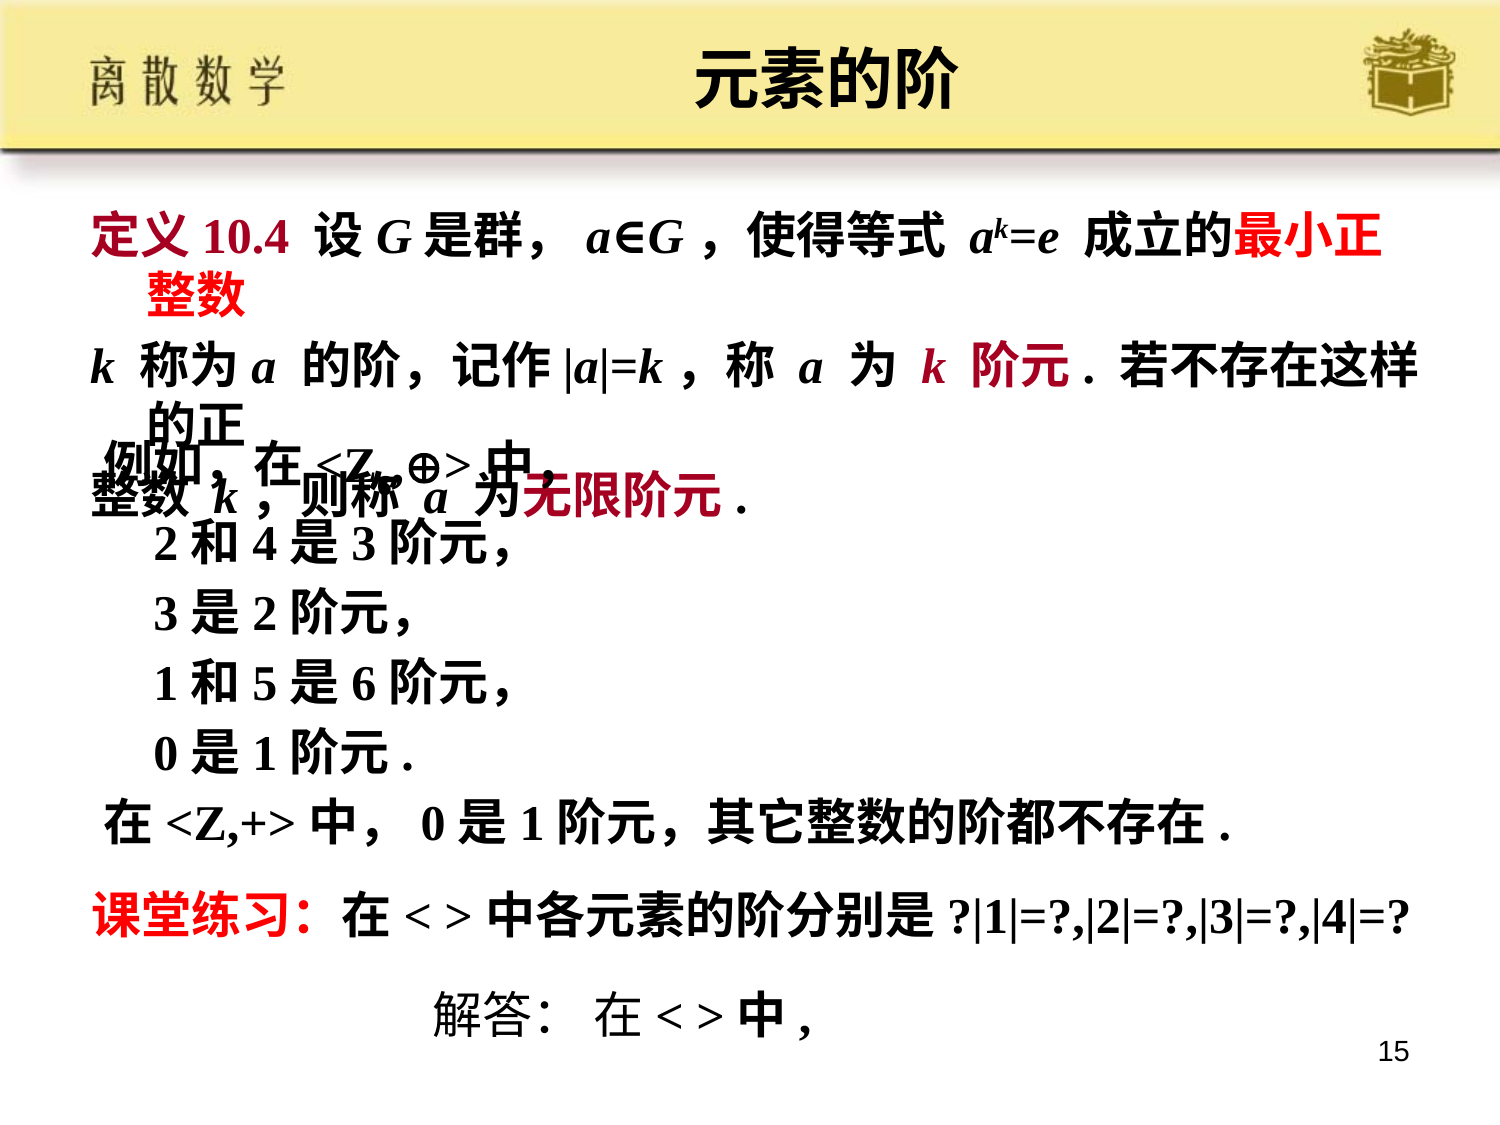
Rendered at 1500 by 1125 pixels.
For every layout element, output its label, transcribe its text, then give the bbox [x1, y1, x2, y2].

title 元素的阶 [324, 42, 1329, 112]
slide_number 15 [1074, 1024, 1425, 1103]
list 定义10.4 设G是群，a∈G，使得等式 ak=e 成立的最小正整数 k 称为a 的阶，记作|a|=k，称 a 为 k 阶元. 若不存在这样的正 整数 k，则称 a 为无限阶元. [75, 196, 1436, 433]
text_box 例如，在<Z6,>中， 2和4是3阶元， 3是2阶元， 1和5是6阶元， 0是1阶元. 在<Z,+>中，0是1阶元，其它整数的阶都不存在. [88, 425, 1436, 870]
picture [0, 0, 1500, 1125]
